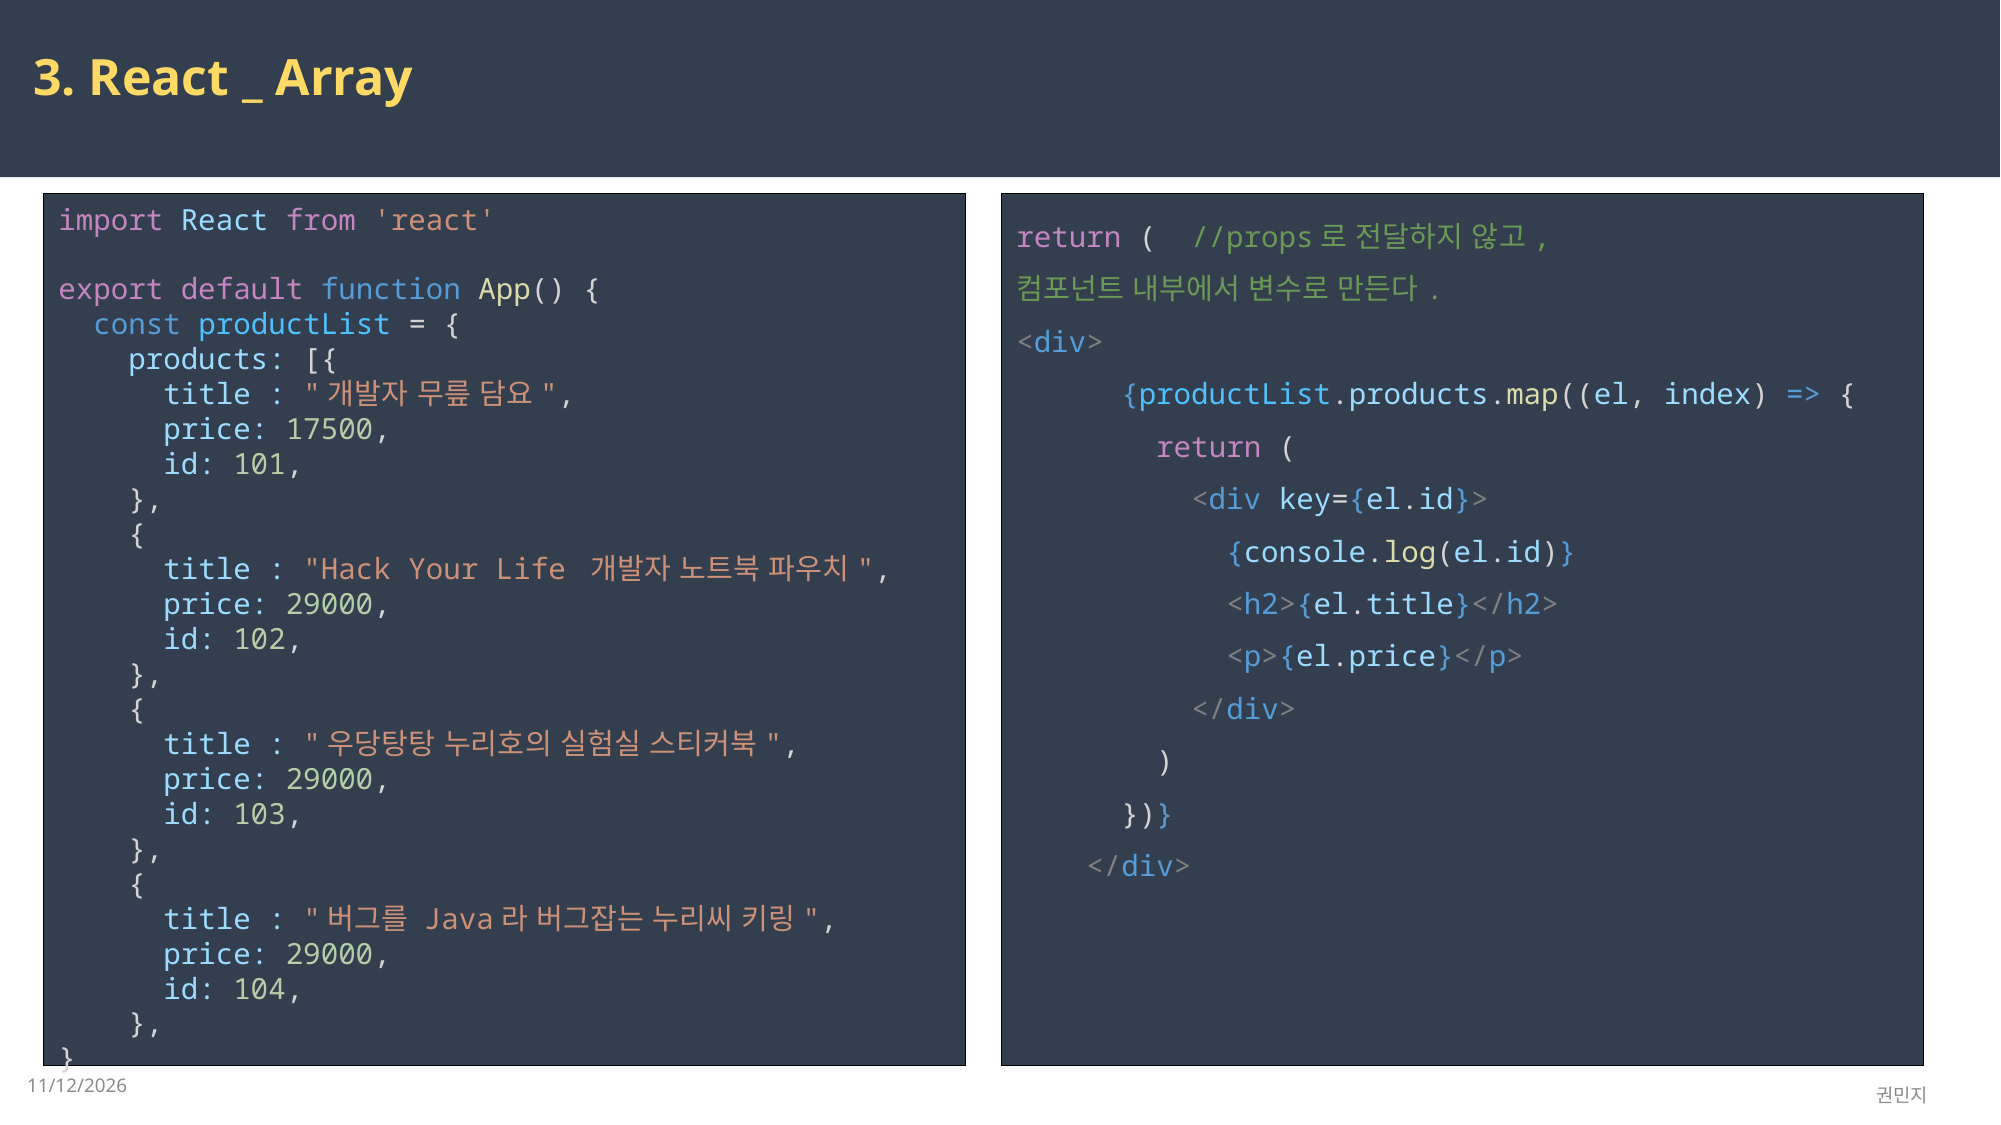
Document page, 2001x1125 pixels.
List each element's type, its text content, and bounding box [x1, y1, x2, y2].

text_box return ( //props로 전달하지 않고, 컴포넌트 내부에서 변수로 만든다. <div> {productList.products.map((el, index) => { return ( <div key={el.id}> {console.log(el.id)} <h2>{el.title}</h2> <p>{el.price}</p> </div> ) })} </div> [1001, 193, 1924, 1066]
text_box [0, 0, 2000, 178]
text_box import React from 'react' export default function App() { const productList = { products: [{ title : "개발자 무릎 담요", price: 17500, id: 101, }, { title : "Hack Your Life 개발자 노트북 파우치", price: 29000, id: 102, }, { title : "우당탕탕 누리호의 실험실 스티커북", price: 29000, id: 103, }, { title : "버그를 Java라 버그잡는 누리씨 키링", price: 29000, id: 104, }, } [43, 193, 966, 1066]
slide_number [12, 1056, 462, 1117]
footer 권민지 [1805, 1065, 1999, 1125]
text_box 3. React _ Array [18, 38, 1985, 113]
